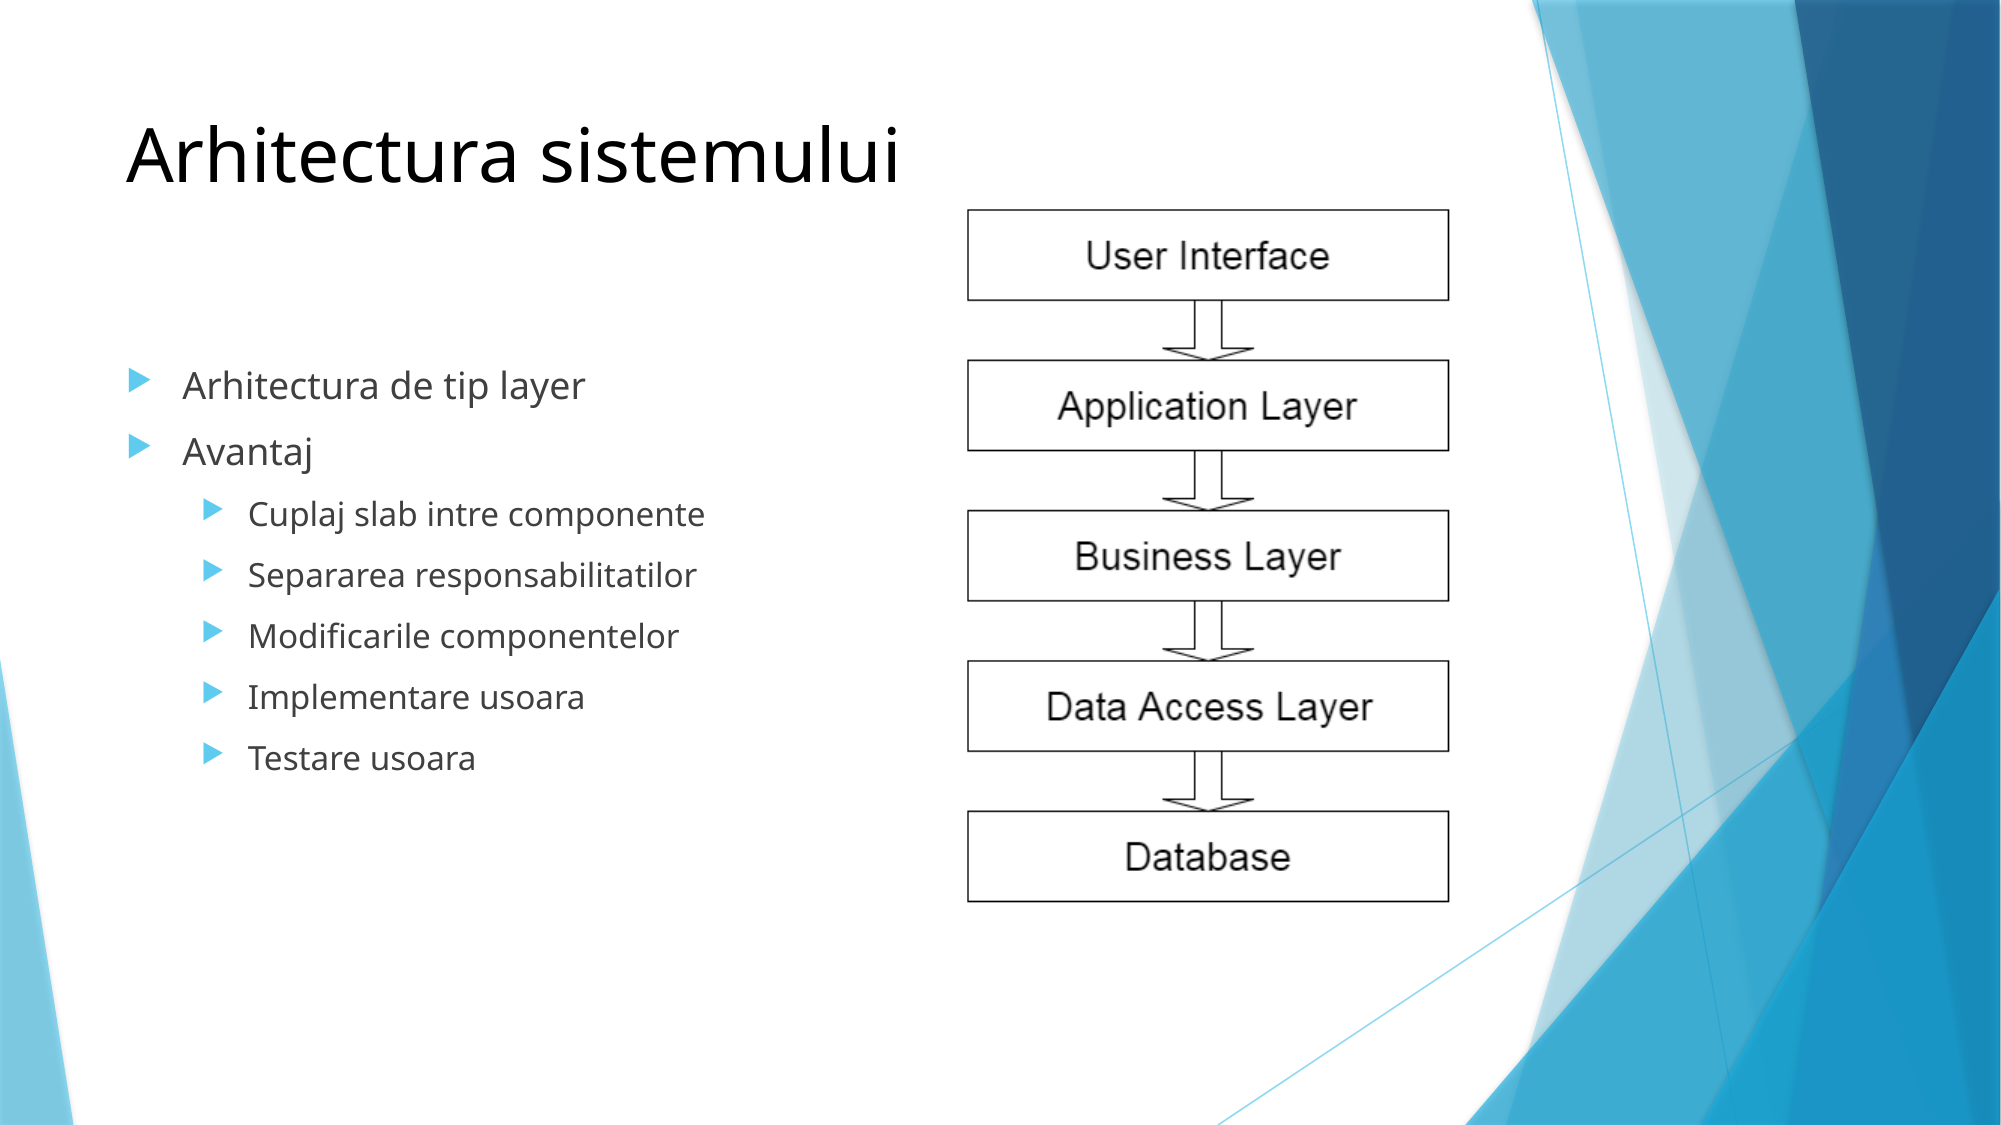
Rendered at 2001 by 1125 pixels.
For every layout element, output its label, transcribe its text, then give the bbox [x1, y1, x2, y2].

list Arhitectura de tip layer Avantaj Cuplaj slab intre componente Separarea responsabilitatilor Modificarile componentelor Implementare usoara Testare usoara [111, 354, 1522, 992]
title Arhitectura sistemului [111, 99, 1522, 317]
picture [965, 207, 1452, 904]
